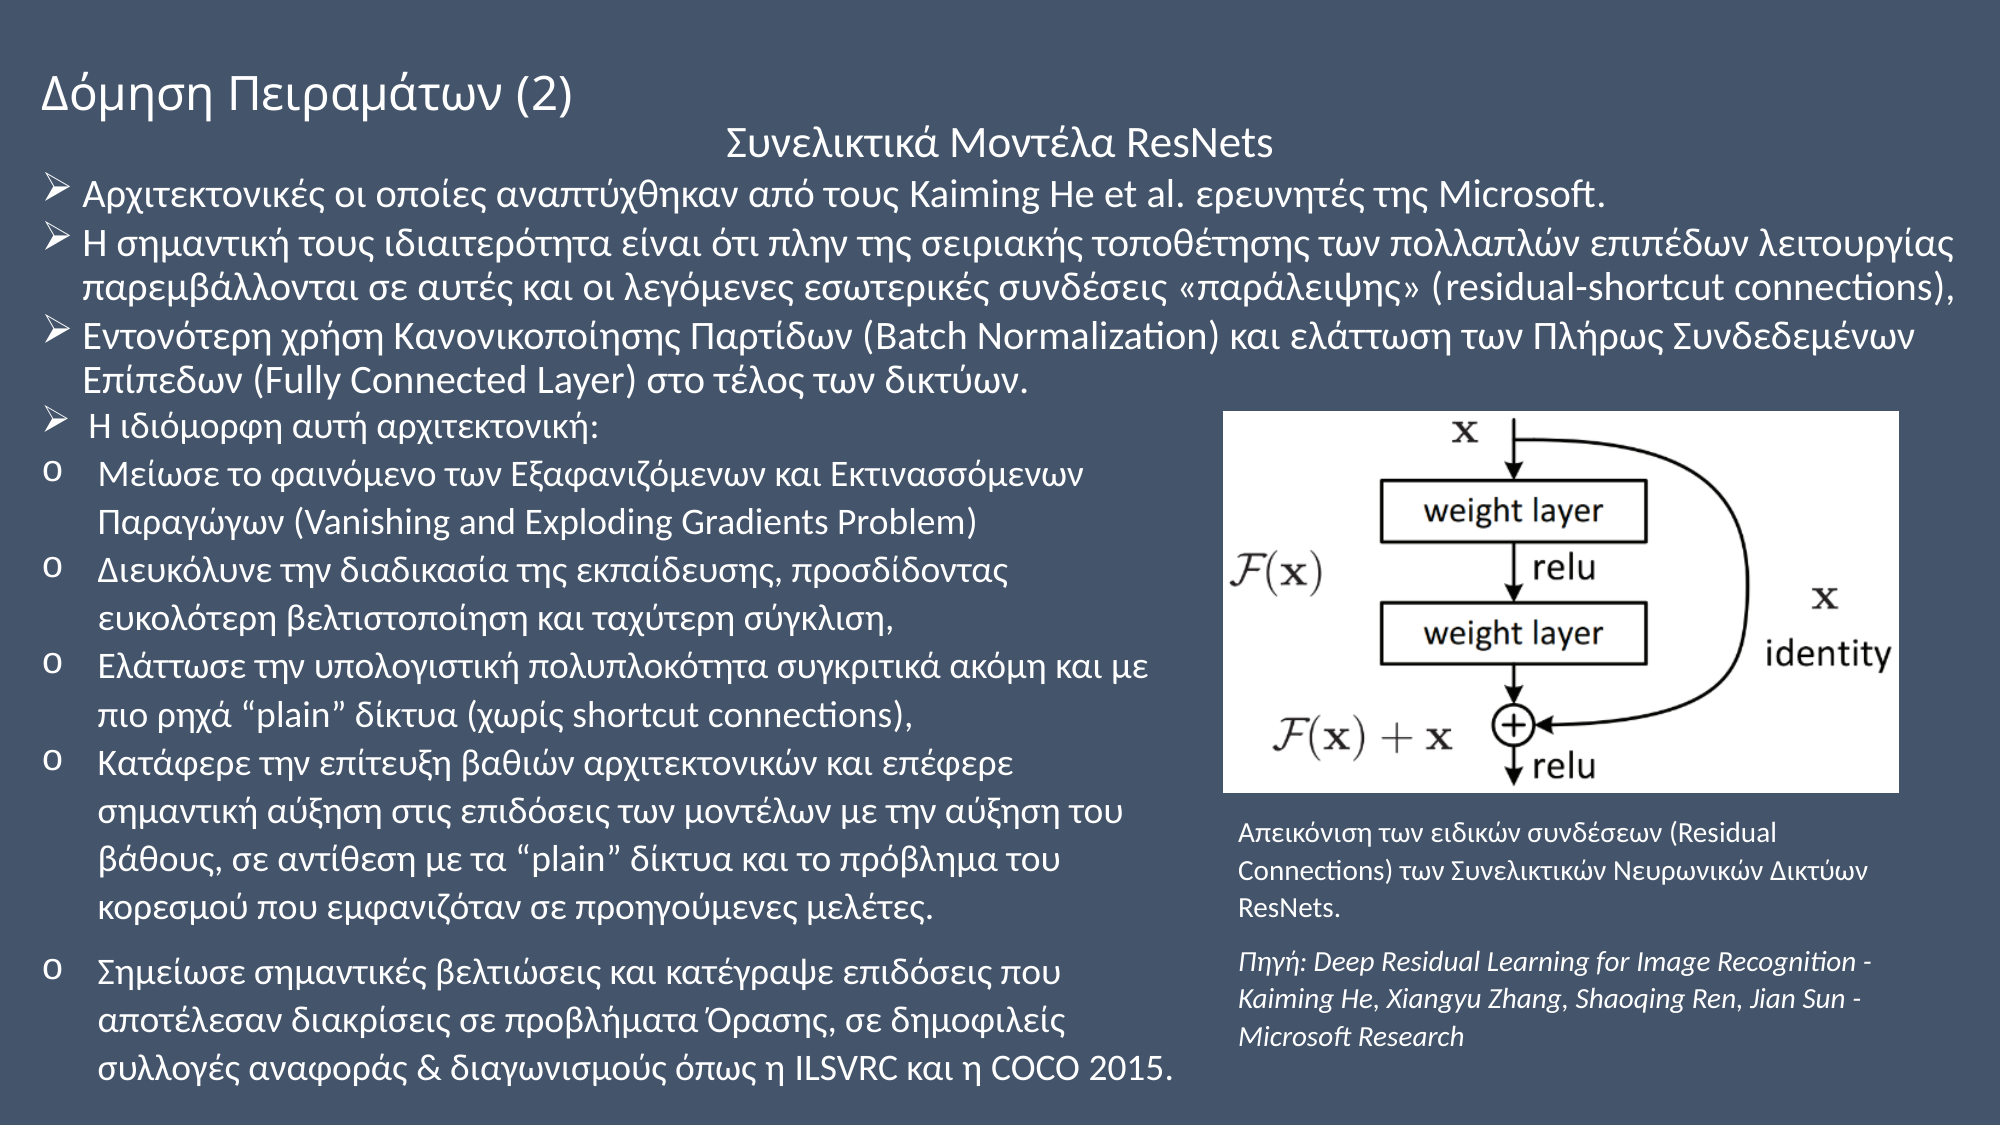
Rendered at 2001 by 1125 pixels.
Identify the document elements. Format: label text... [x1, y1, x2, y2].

picture [1223, 411, 1899, 793]
title Δόμηση Πειραμάτων (2) [26, 38, 596, 110]
text_box Απεικόνιση των ειδικών συνδέσεων (Residual Connections) των Συνελικτικών Νευρωνικών Δικτύων ResNets. Πηγή: Deep Residual Learning for Image Recognition - Kaiming He, Xiangyu Zhang, Shaoqing Ren, Jian Sun - Microsoft Research [1223, 803, 1944, 1122]
list Συνελικτικά Μοντέλα ResNets Αρχιτεκτονικές οι οποίες αναπτύχθηκαν από τους Kaiming He et al. ερευνητές της Microsoft. Η σημαντική τους ιδιαιτερότητα είναι ότι πλην της σειριακής τοποθέτησης των πολλαπλών επιπέδων λειτουργίας παρεμβάλλονται σε αυτές και οι λεγόμενες εσωτερικές συνδέσεις «παράλειψης» (residual-shortcut connections), Εντονότερη χρήση Κανονικοποίησης Παρτίδων (Batch Normalization) και ελάττωση των Πλήρως Συνδεδεμένων Επίπεδων (Fully Connected Layer) στο τέλος των δικτύων. [26, 110, 1974, 412]
text_box Η ιδιόμορφη αυτή αρχιτεκτονική: Μείωσε το φαινόμενο των Εξαφανιζόμενων και Εκτινασσόμενων Παραγώγων (Vanishing and Exploding Gradients Problem) Διευκόλυνε την διαδικασία της εκπαίδευσης, προσδίδοντας ευκολότερη βελτιστοποίηση και ταχύτερη σύγκλιση, Ελάττωσε την υπολογιστική πολυπλοκότητα συγκριτικά ακόμη και με πιο ρηχά “plain” δίκτυα (χωρίς shortcut connections), Κατάφερε την επίτευξη βαθιών αρχιτεκτονικών και επέφερε σημαντική αύξηση στις επιδόσεις των μοντέλων με την αύξηση του βάθους, σε αντίθεση με τα “plain” δίκτυα και το πρόβλημα του κορεσμού που εμφανιζόταν σε προηγούμενες μελέτες. Σημείωσε σημαντικές βελτιώσεις και κατέγραψε επιδόσεις που αποτέλεσαν διακρίσεις σε προβλήματα Όρασης, σε δημοφιλείς συλλογές αναφοράς & διαγωνισμούς όπως η ILSVRC και η COCO 2015. [26, 390, 1194, 1096]
